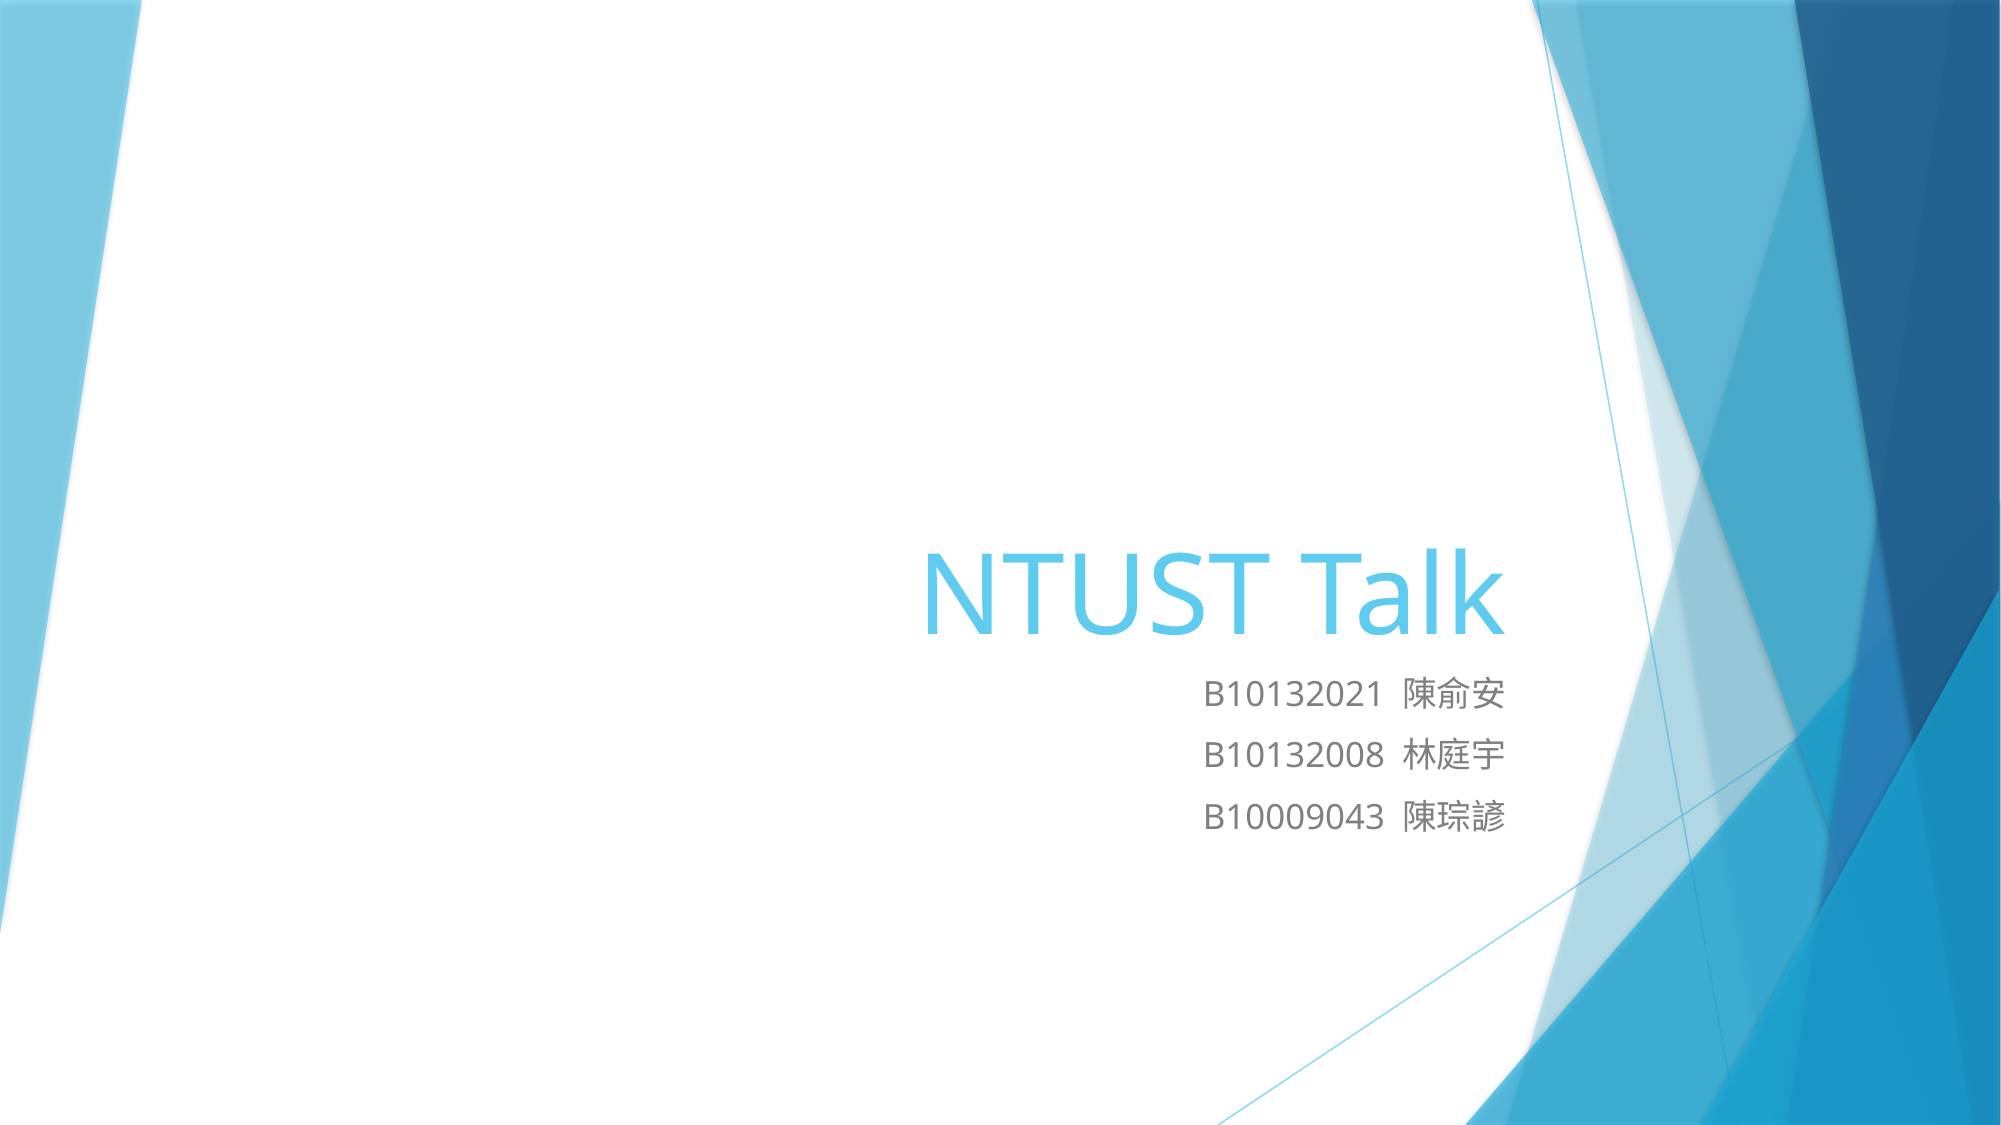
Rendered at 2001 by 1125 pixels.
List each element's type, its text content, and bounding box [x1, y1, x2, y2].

title NTUST Talk [247, 394, 1522, 664]
subtitle B10132021 陳俞安 B10132008 林庭宇 B10009043 陳琮諺 [247, 664, 1522, 845]
